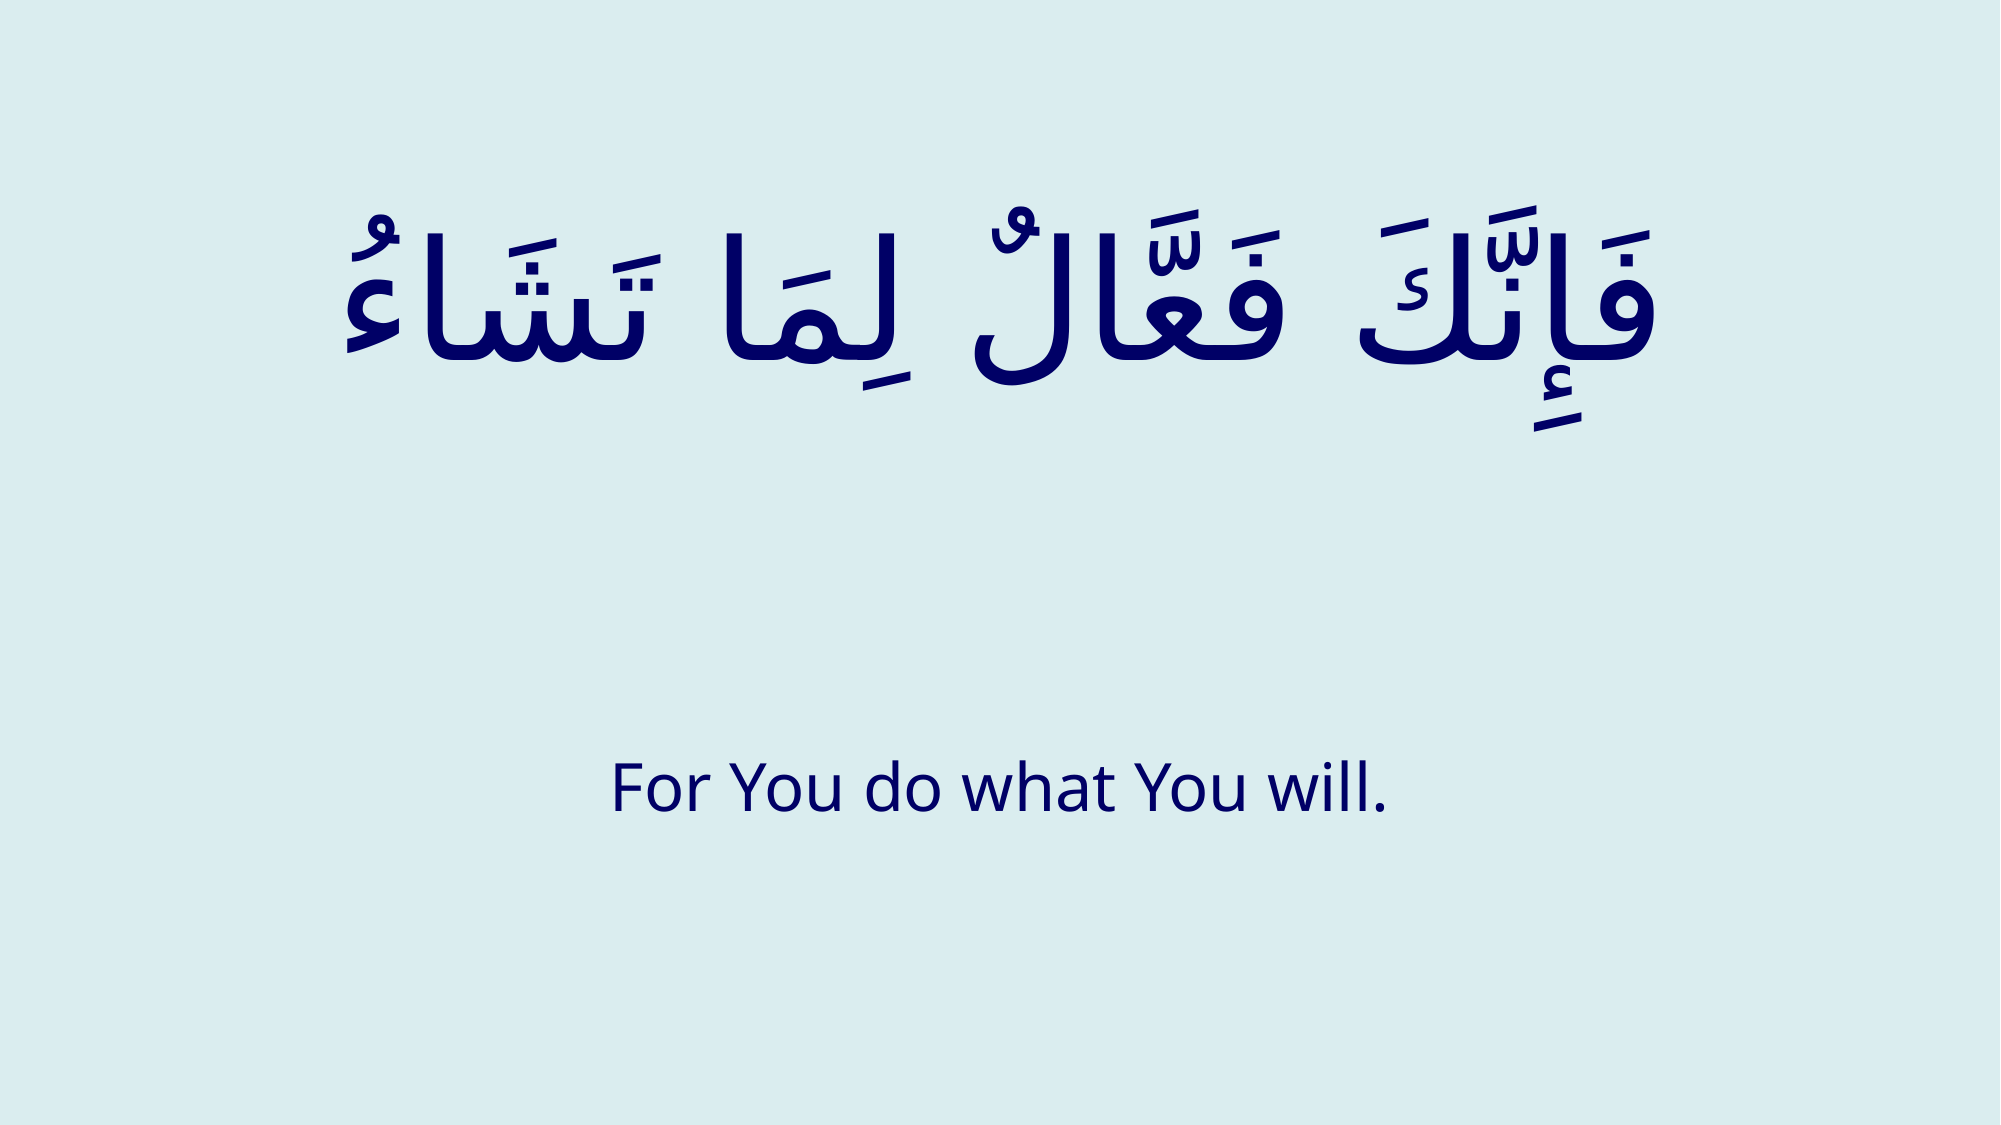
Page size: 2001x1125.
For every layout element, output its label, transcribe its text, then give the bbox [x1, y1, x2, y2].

list For You do what You will. [356, 737, 1644, 1050]
title فَإِنَّكَ فَعَّالٌ لِمَا تَشَاءُ [0, 200, 2000, 388]
